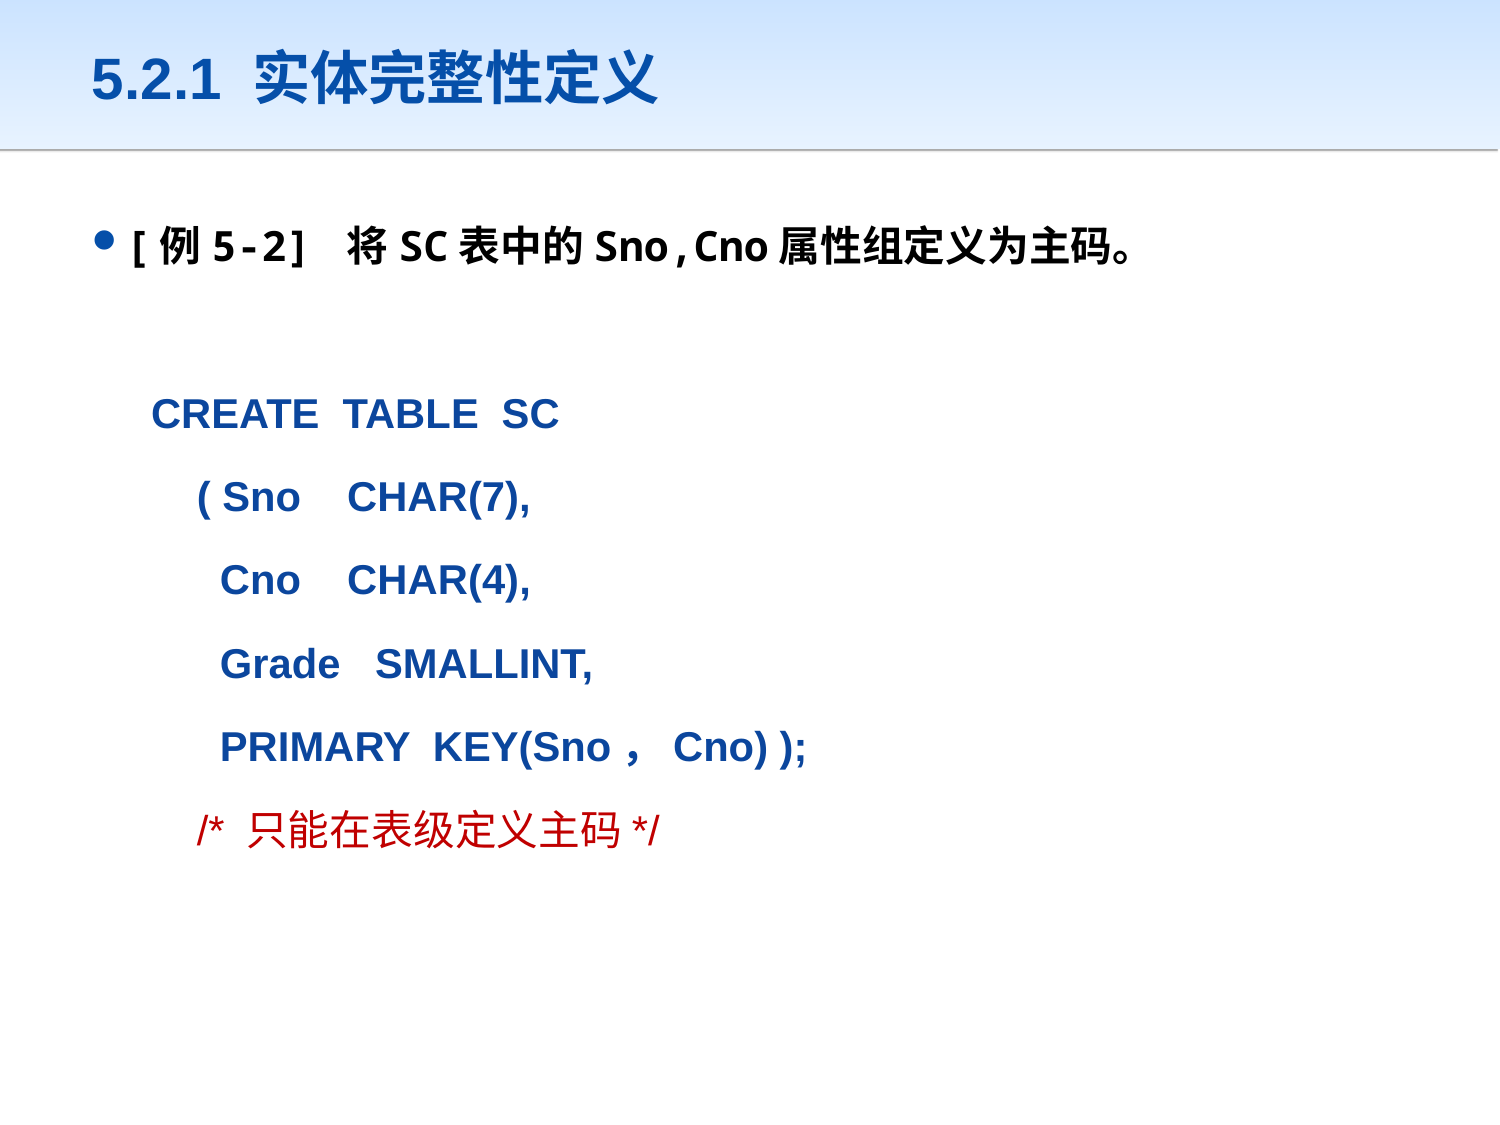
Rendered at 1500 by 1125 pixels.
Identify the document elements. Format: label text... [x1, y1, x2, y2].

list [例5-2] 将SC表中的Sno,Cno属性组定义为主码。 CREATE TABLE SC ( Sno CHAR(7), Cno CHAR(4), Grade SMALLINT, PRIMARY KEY(Sno，Cno) ); /* 只能在表级定义主码*/ [76, 187, 1424, 999]
title 5.2.1 实体完整性定义 [76, 23, 1424, 131]
